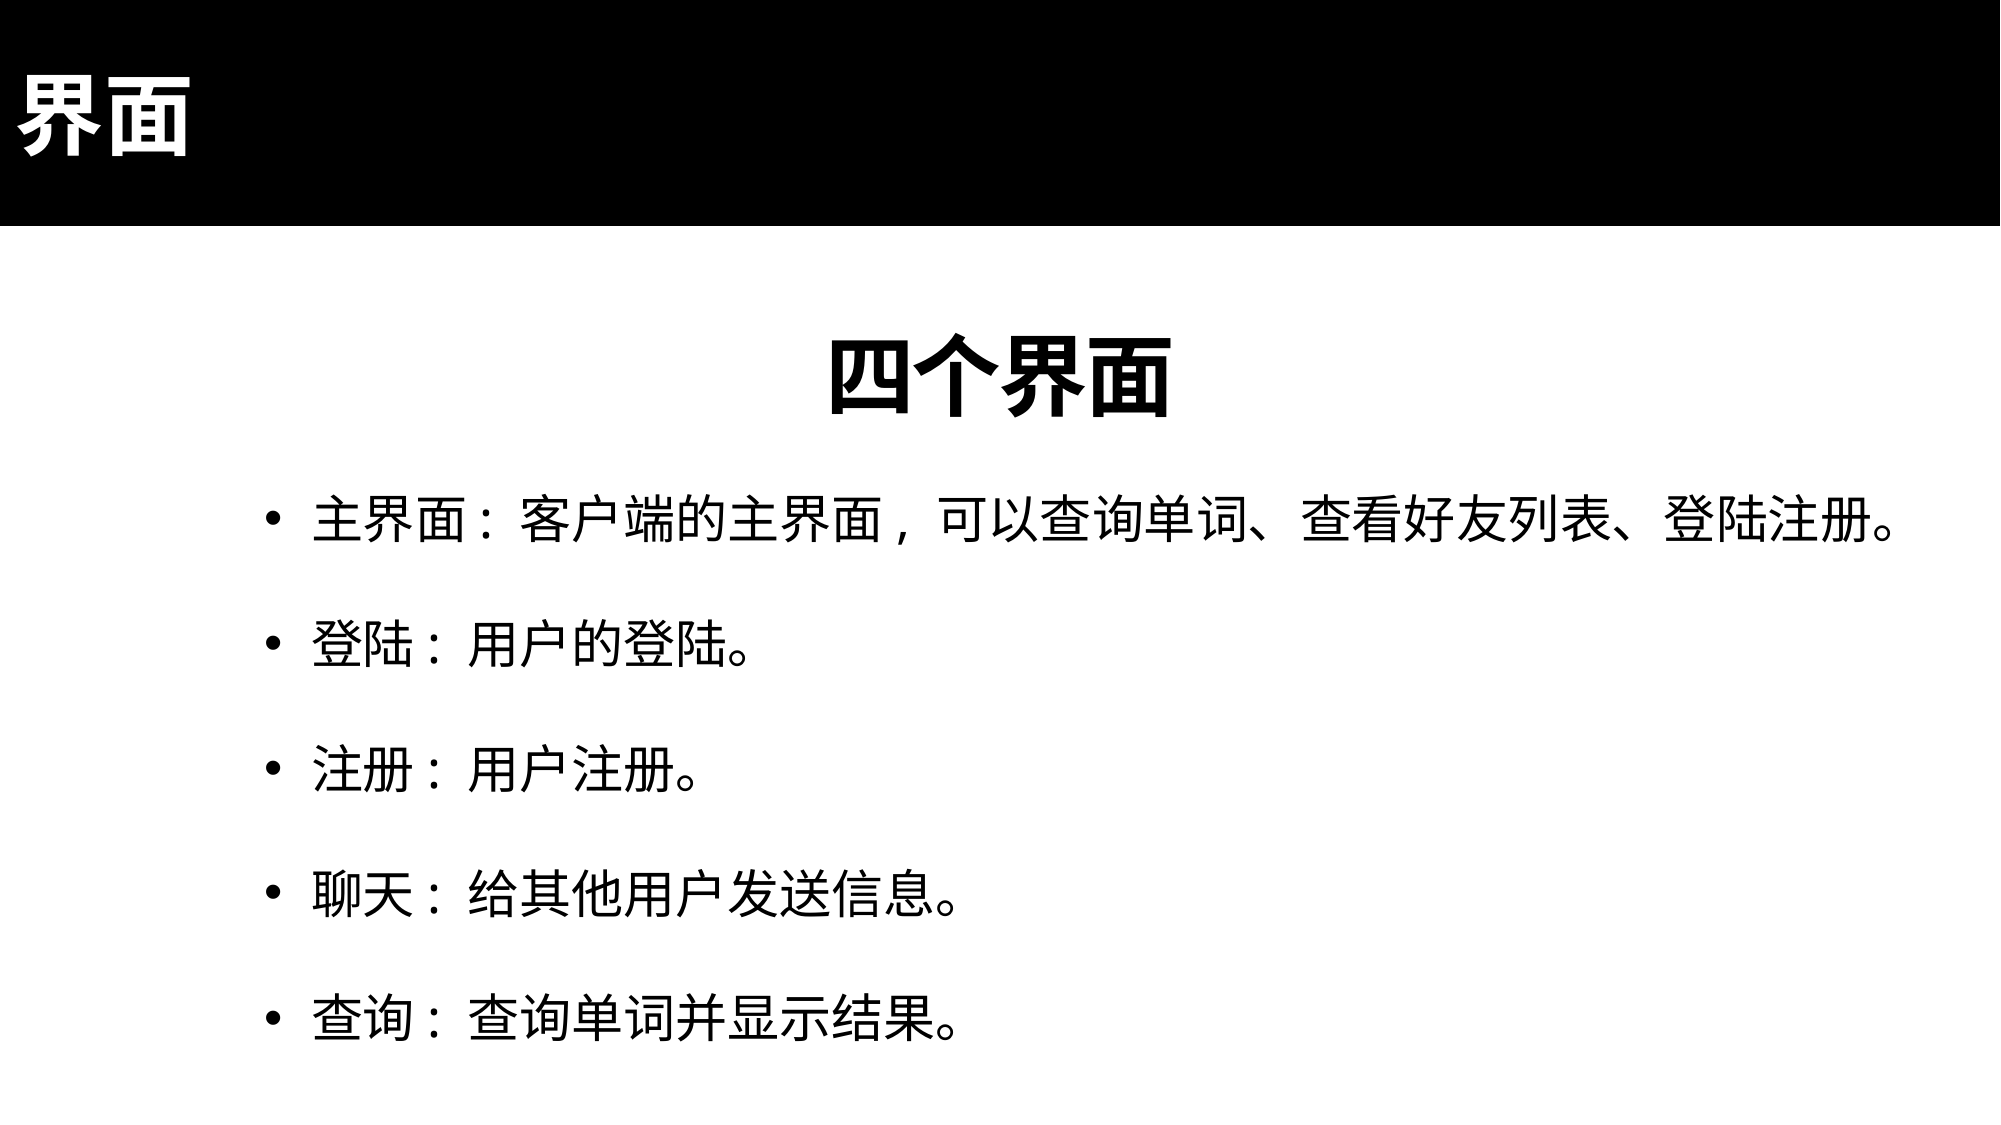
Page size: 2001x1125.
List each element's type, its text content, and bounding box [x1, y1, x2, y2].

text_box 界面 [0, 0, 2000, 226]
text_box 四个界面 [224, 312, 1776, 435]
text_box 主界面: 客户端的主界面, 可以查询单词、查看好友列表、登陆注册。 登陆: 用户的登陆。 注册: 用户注册。 聊天: 给其他用户发送信息。 查询: 查询单词并显示结果。 [249, 478, 1942, 1119]
